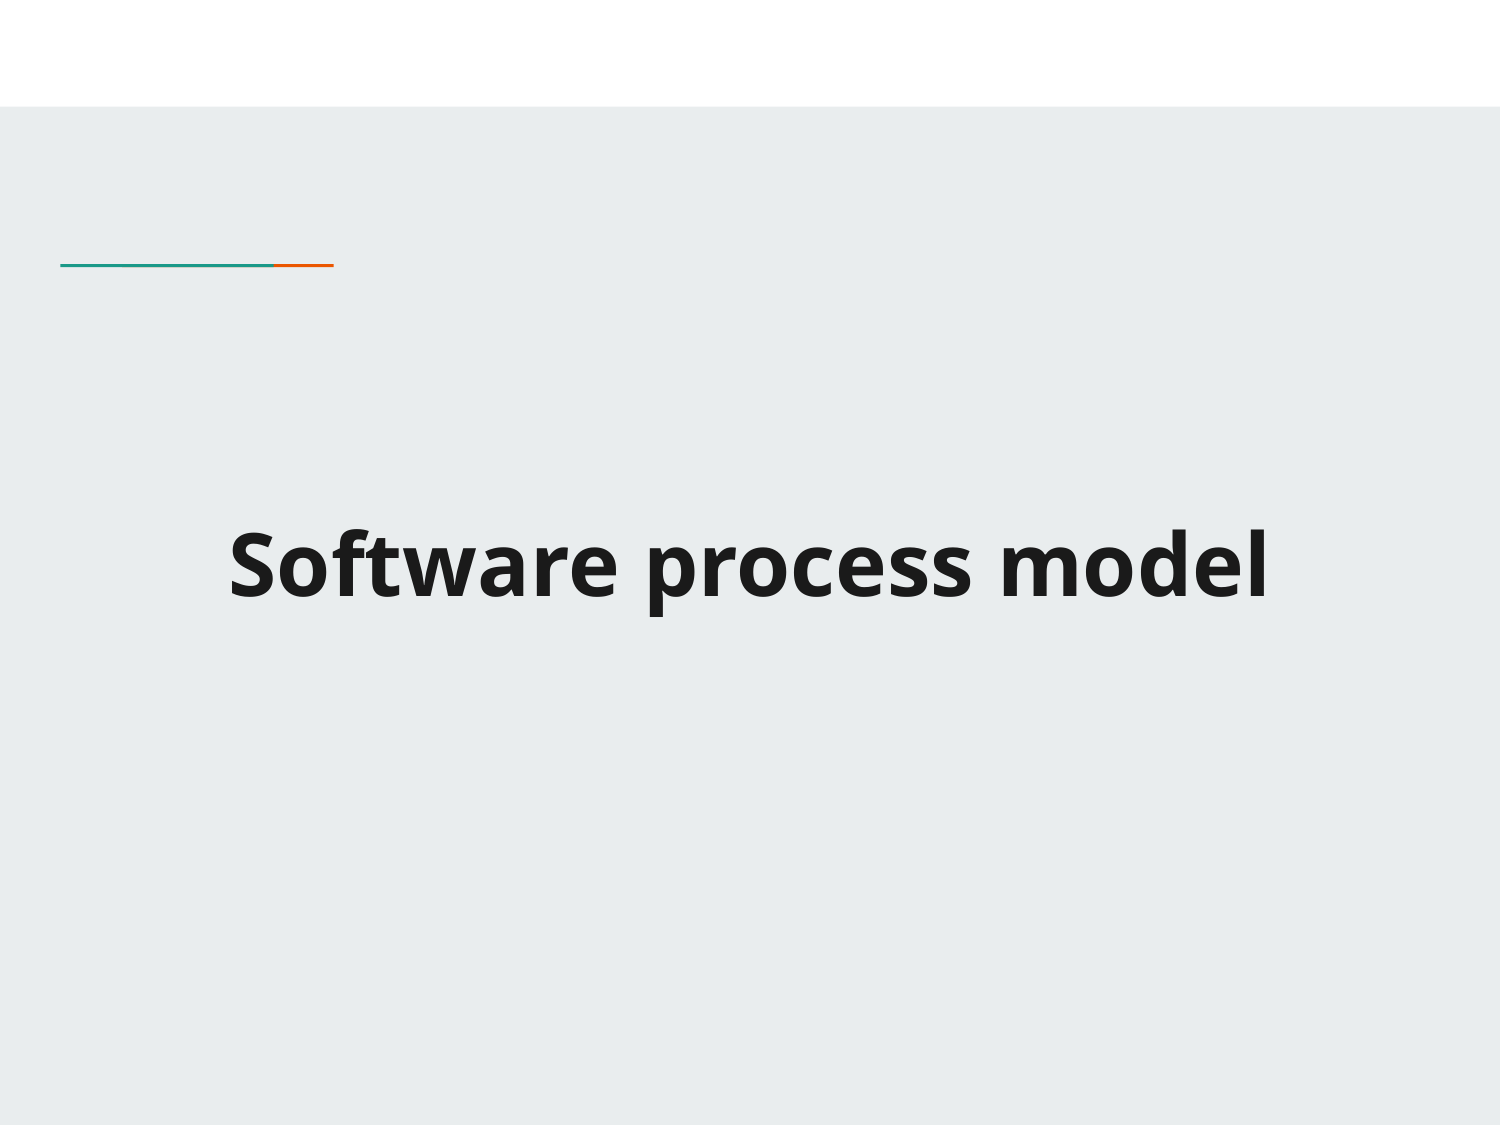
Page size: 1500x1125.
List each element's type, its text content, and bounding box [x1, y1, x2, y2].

title Software process model [119, 487, 1381, 822]
